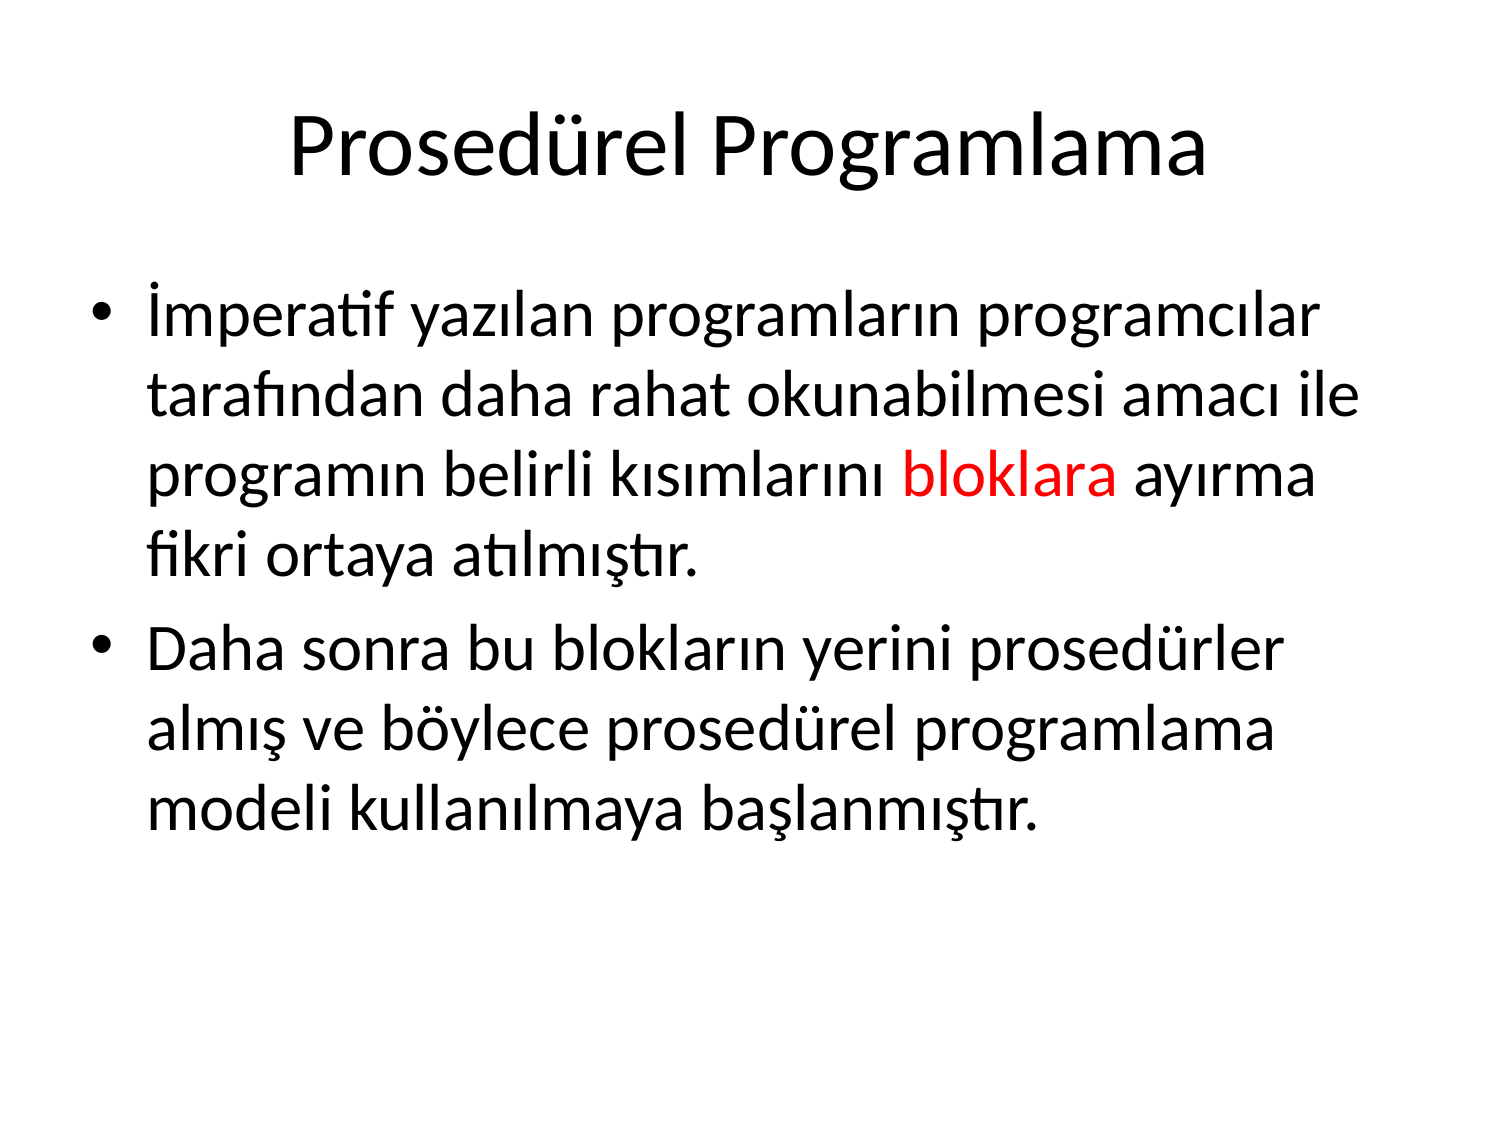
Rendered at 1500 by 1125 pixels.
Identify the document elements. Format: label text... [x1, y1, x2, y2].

list İmperatif yazılan programların programcılar tarafından daha rahat okunabilmesi amacı ile programın belirli kısımlarını bloklara ayırma fikri ortaya atılmıştır. Daha sonra bu blokların yerini prosedürler almış ve böylece prosedürel programlama modeli kullanılmaya başlanmıştır. [75, 262, 1425, 1005]
title Prosedürel Programlama [75, 45, 1425, 233]
